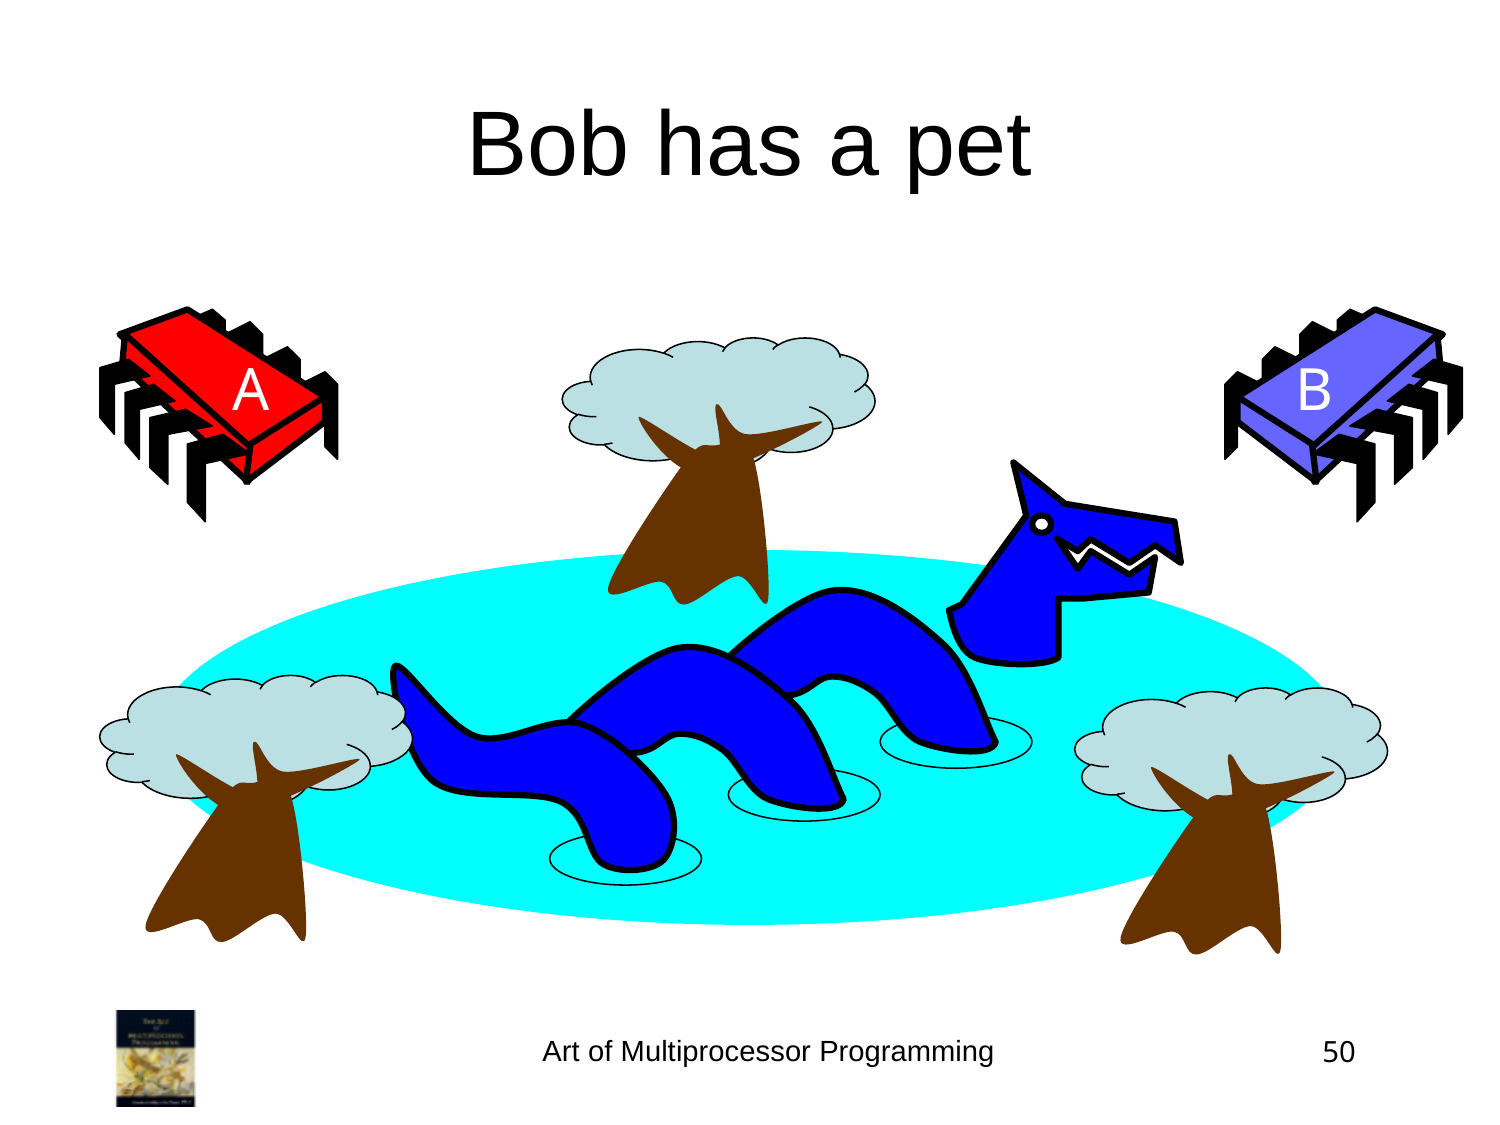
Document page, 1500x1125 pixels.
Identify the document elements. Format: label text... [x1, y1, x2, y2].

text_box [562, 337, 876, 619]
title Bob has a pet [75, 45, 1425, 233]
text_box [549, 836, 702, 886]
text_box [99, 674, 413, 957]
text_box [192, 560, 761, 738]
text_box [728, 770, 881, 822]
text_box [568, 646, 844, 809]
text_box [880, 717, 1032, 769]
text_box [729, 598, 996, 752]
text_box 50 [1058, 1025, 1371, 1101]
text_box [99, 309, 338, 523]
text_box [393, 665, 407, 673]
picture [107, 1010, 204, 1107]
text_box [1224, 309, 1463, 523]
footer Art of Multiprocessor Programming [512, 1024, 1026, 1103]
text_box [1031, 515, 1052, 534]
text_box [416, 682, 675, 871]
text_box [1074, 687, 1388, 970]
text_box [416, 554, 1320, 925]
text_box [948, 462, 1181, 665]
